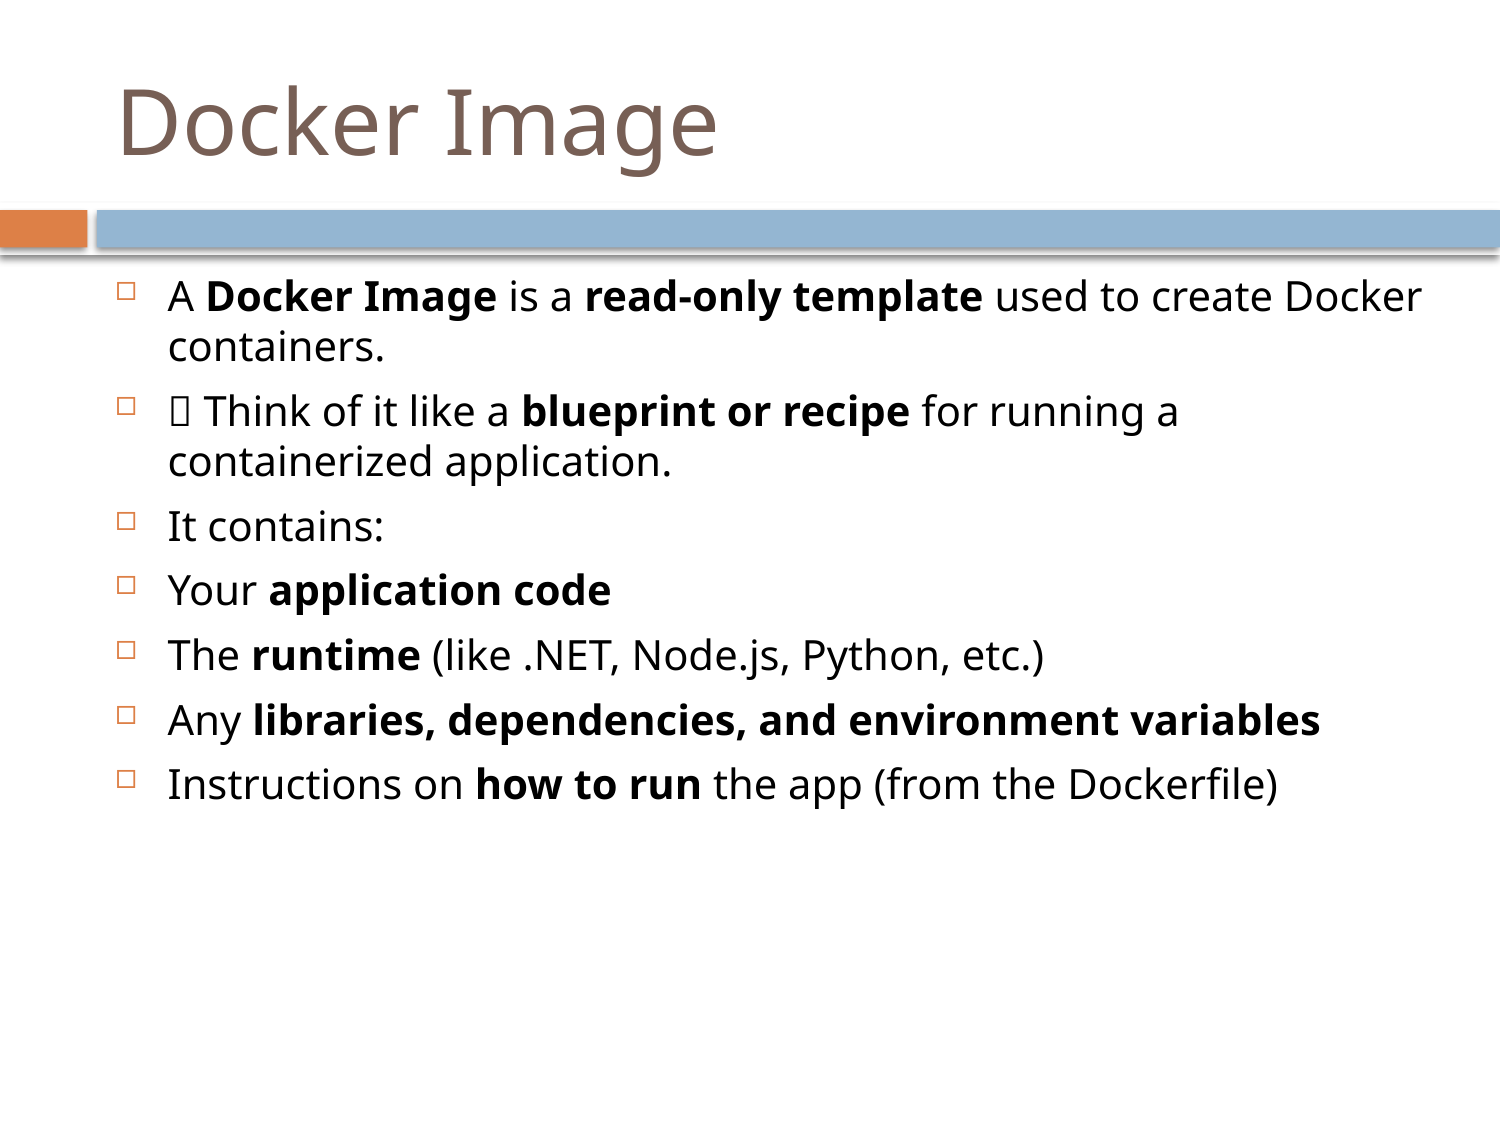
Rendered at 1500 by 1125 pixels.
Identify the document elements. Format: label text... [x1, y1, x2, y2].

title Docker Image [100, 37, 1438, 200]
list A Docker Image is a read-only template used to create Docker containers. 🧠 Think of it like a blueprint or recipe for running a containerized application. It contains: Your application code The runtime (like .NET, Node.js, Python, etc.) Any libraries, dependencies, and environment variables Instructions on how to run the app (from the Dockerfile) [100, 262, 1438, 1000]
